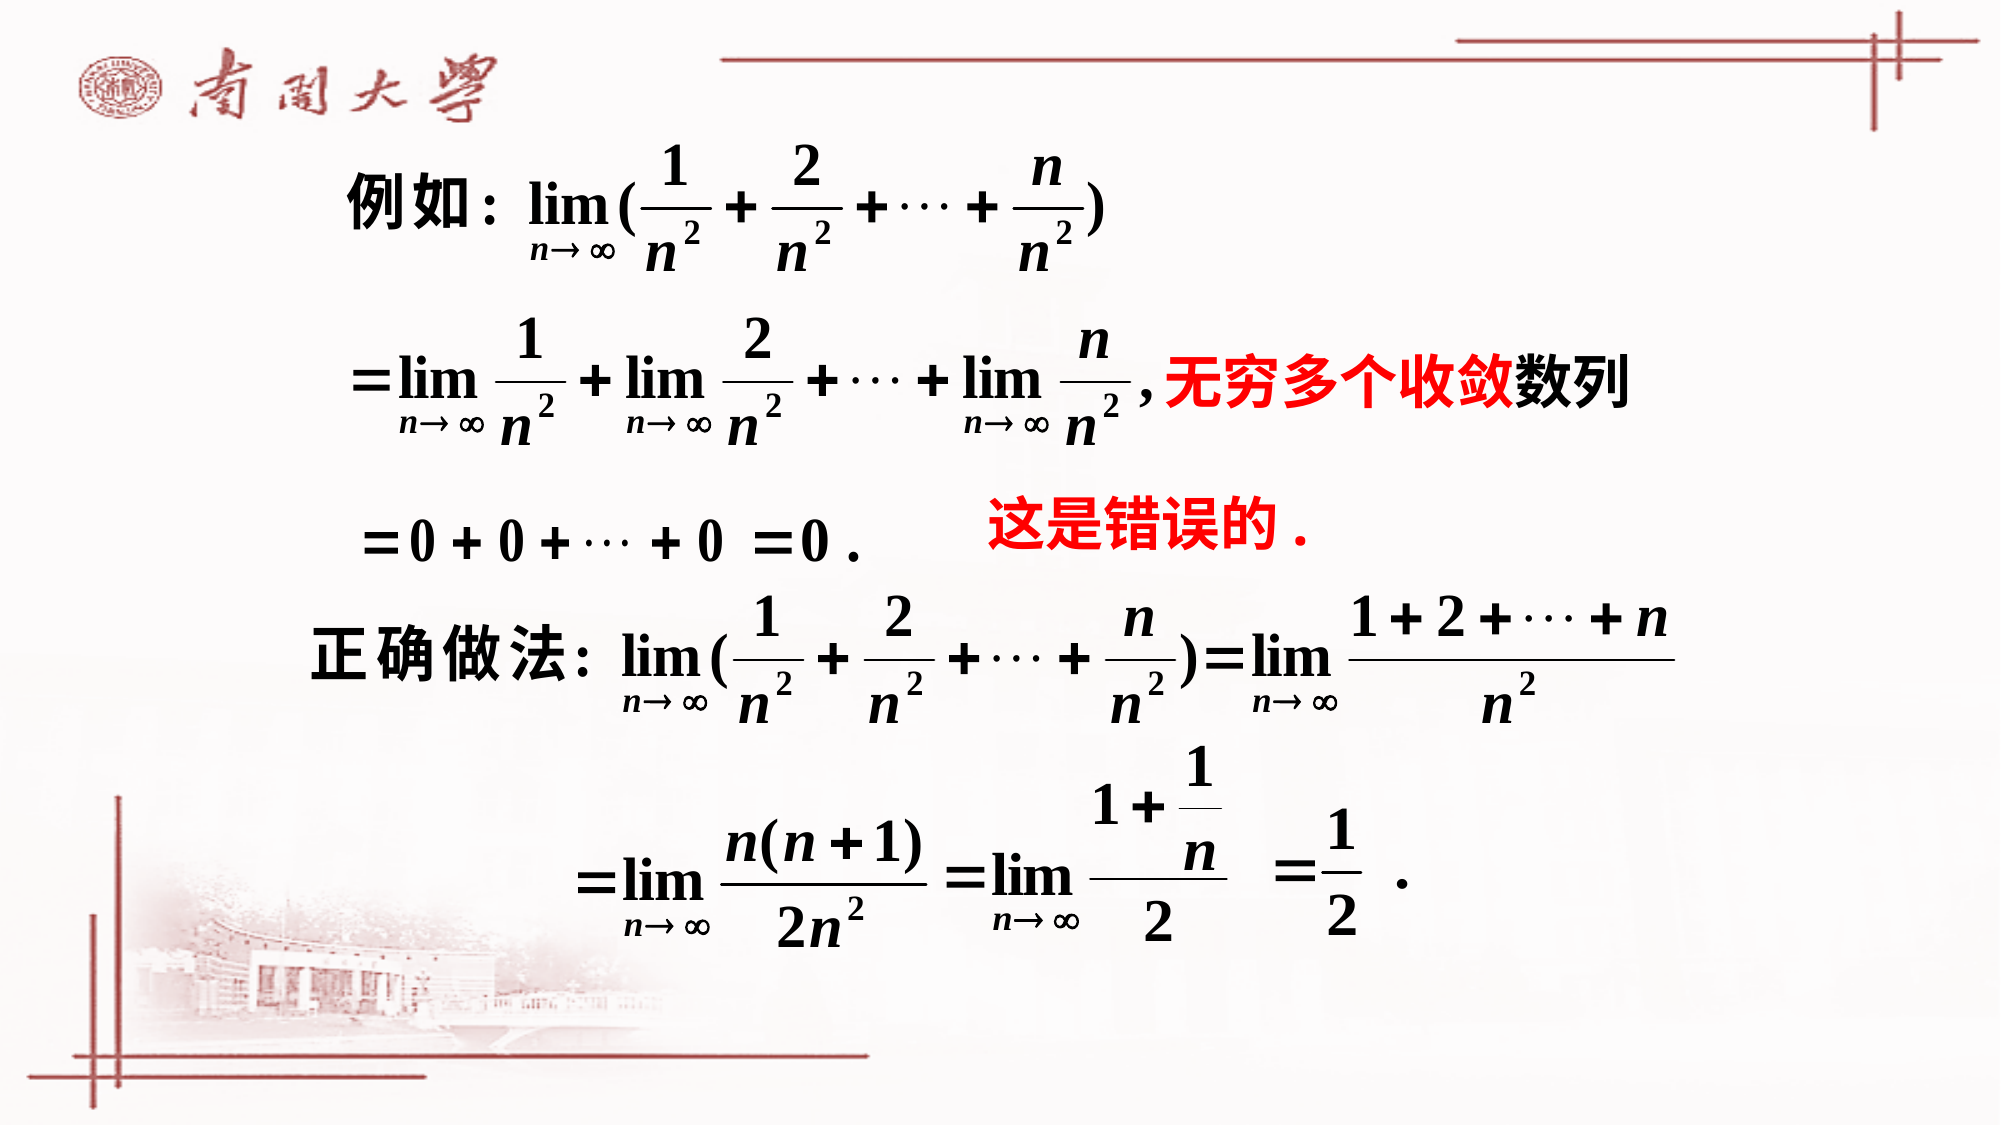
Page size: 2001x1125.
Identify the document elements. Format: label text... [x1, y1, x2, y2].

text_box 无穷多个收敛数列 [1168, 337, 1725, 423]
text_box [1190, 574, 1684, 735]
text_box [1259, 786, 1416, 947]
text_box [338, 122, 1117, 283]
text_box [338, 295, 1163, 457]
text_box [350, 503, 734, 572]
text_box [931, 727, 1238, 953]
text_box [302, 574, 1188, 735]
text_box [562, 798, 929, 959]
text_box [739, 503, 870, 572]
text_box 这是错误的. [972, 480, 1331, 565]
